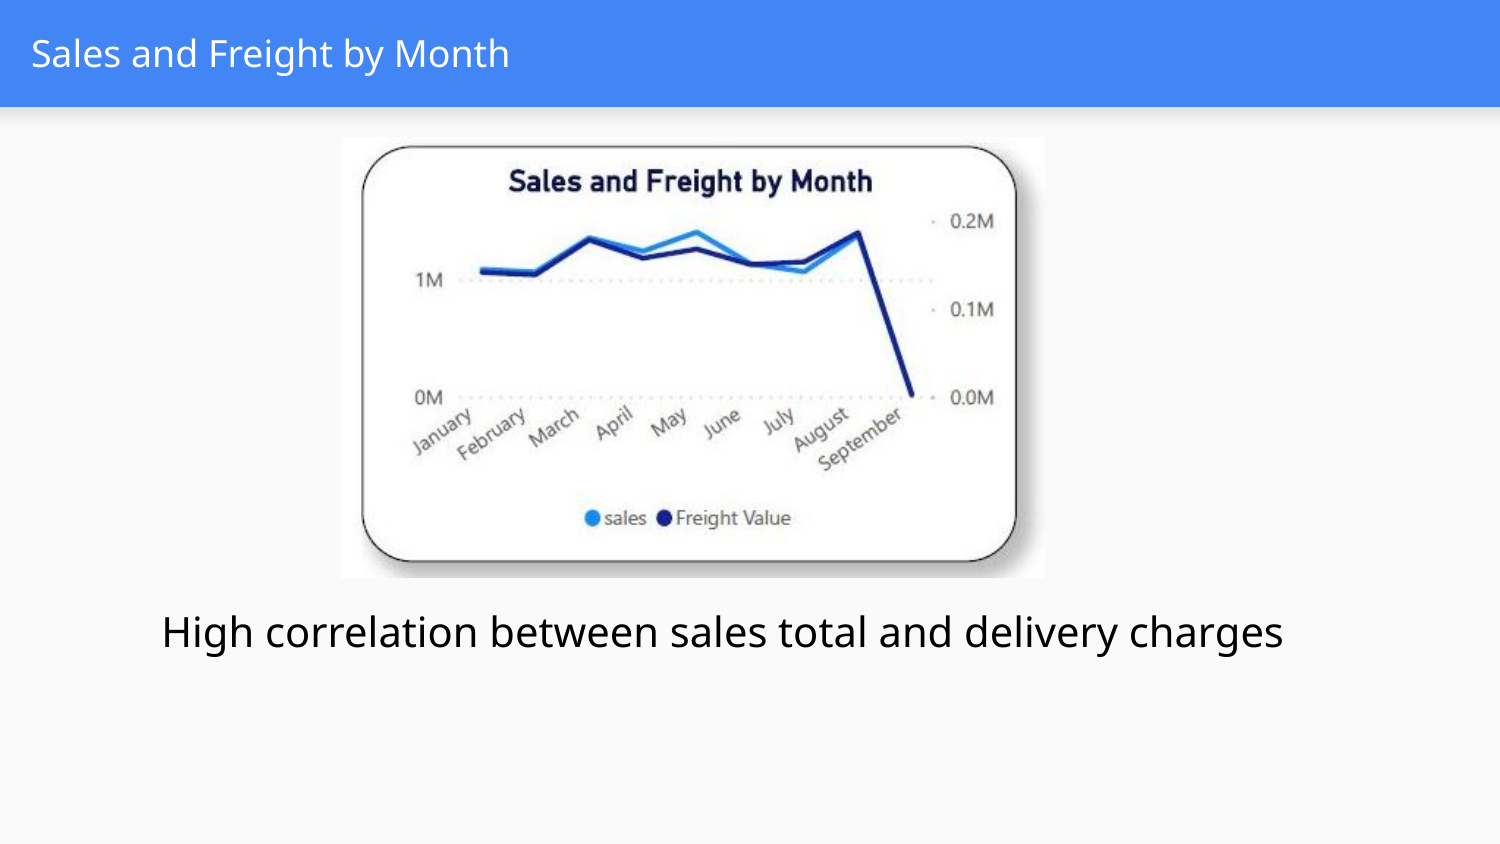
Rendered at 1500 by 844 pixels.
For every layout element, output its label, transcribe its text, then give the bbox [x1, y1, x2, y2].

picture [341, 137, 1045, 578]
text_box High correlation between sales total and delivery charges [146, 591, 1320, 671]
title Sales and Freight by Month [16, 2, 1464, 102]
